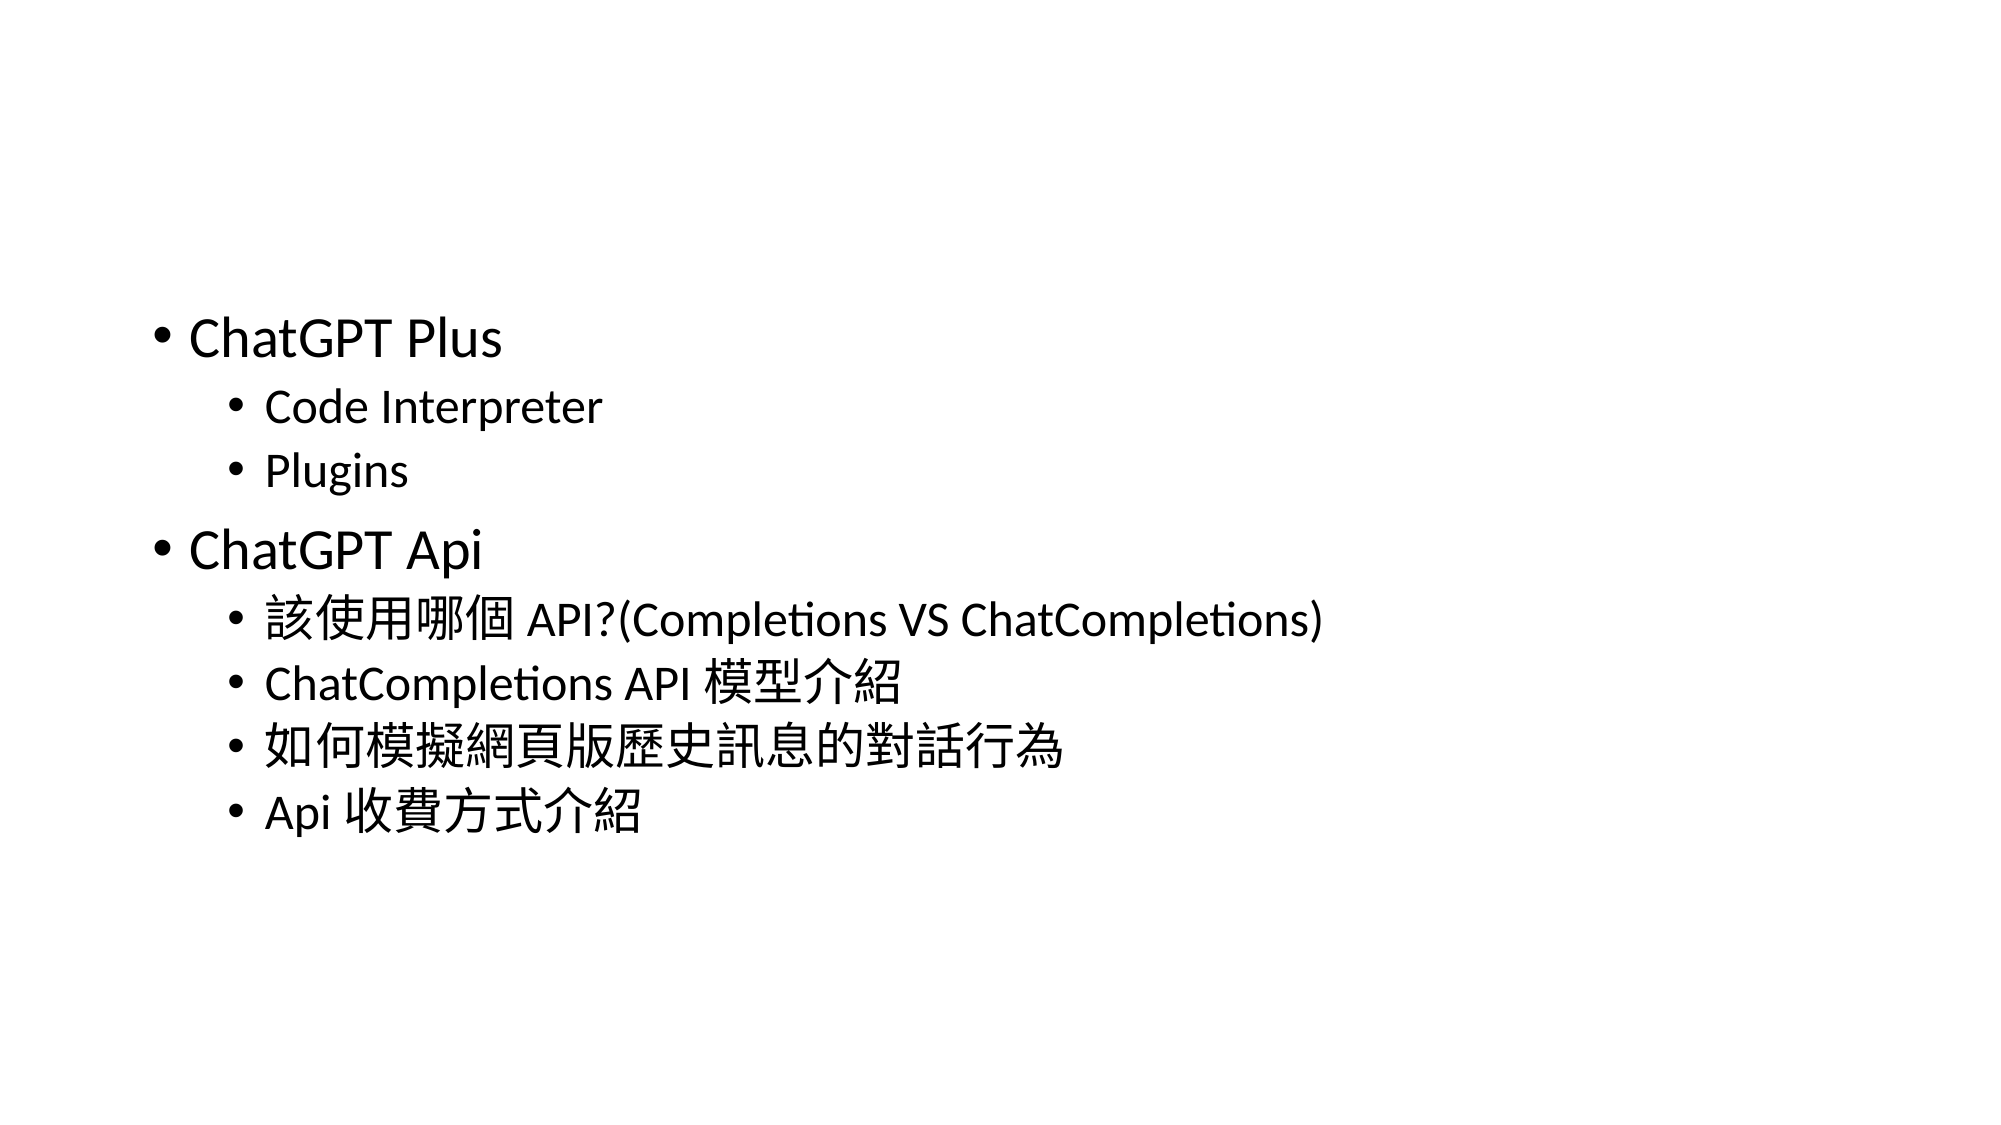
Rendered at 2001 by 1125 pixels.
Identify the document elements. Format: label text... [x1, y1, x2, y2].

list ChatGPT Plus Code Interpreter Plugins ChatGPT Api 該使用哪個API?(Completions VS ChatCompletions) ChatCompletions API模型介紹 如何模擬網頁版歷史訊息的對話行為 Api收費方式介紹 [137, 299, 1863, 1014]
